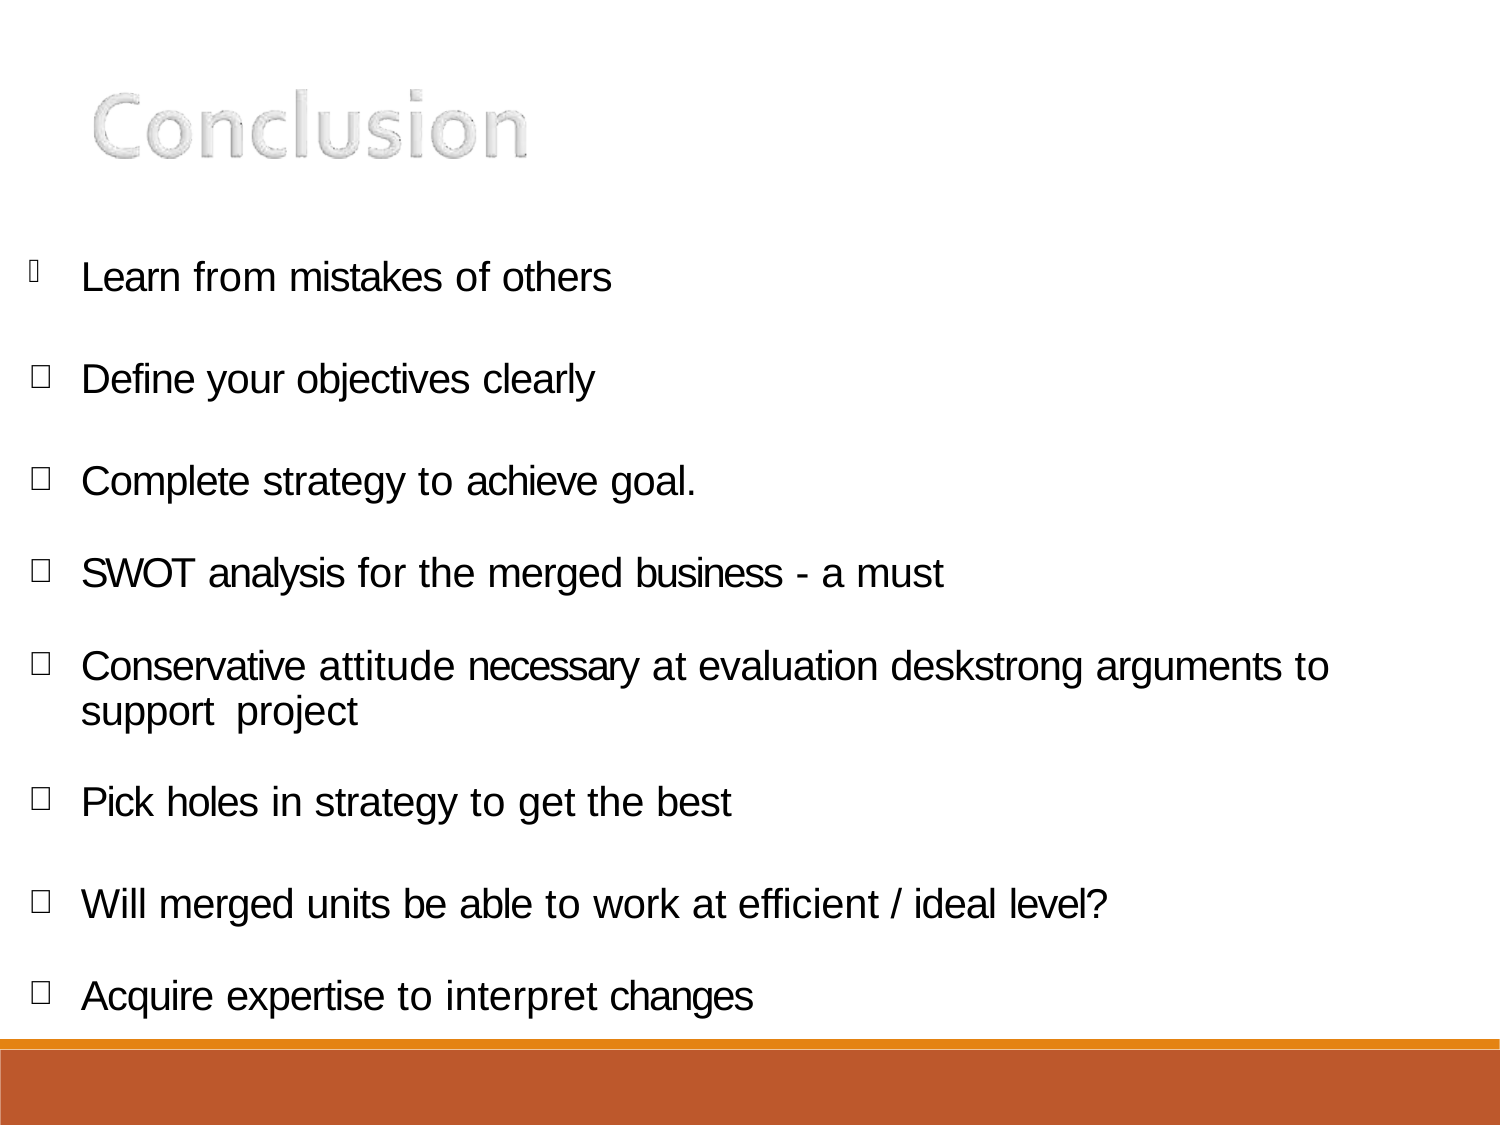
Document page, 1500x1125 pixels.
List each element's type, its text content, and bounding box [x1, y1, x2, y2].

text_box Learn from mistakes of others Define your objectives clearly Complete strategy to achieve goal. SWOT analysis for the merged business - a must Conservative attitude necessary at evaluation deskstrong arguments to support project Pick holes in strategy to get the best Will merged units be able to work at efficient / ideal level? Acquire expertise to interpret changes [26, 247, 1447, 1019]
text_box [93, 89, 527, 159]
